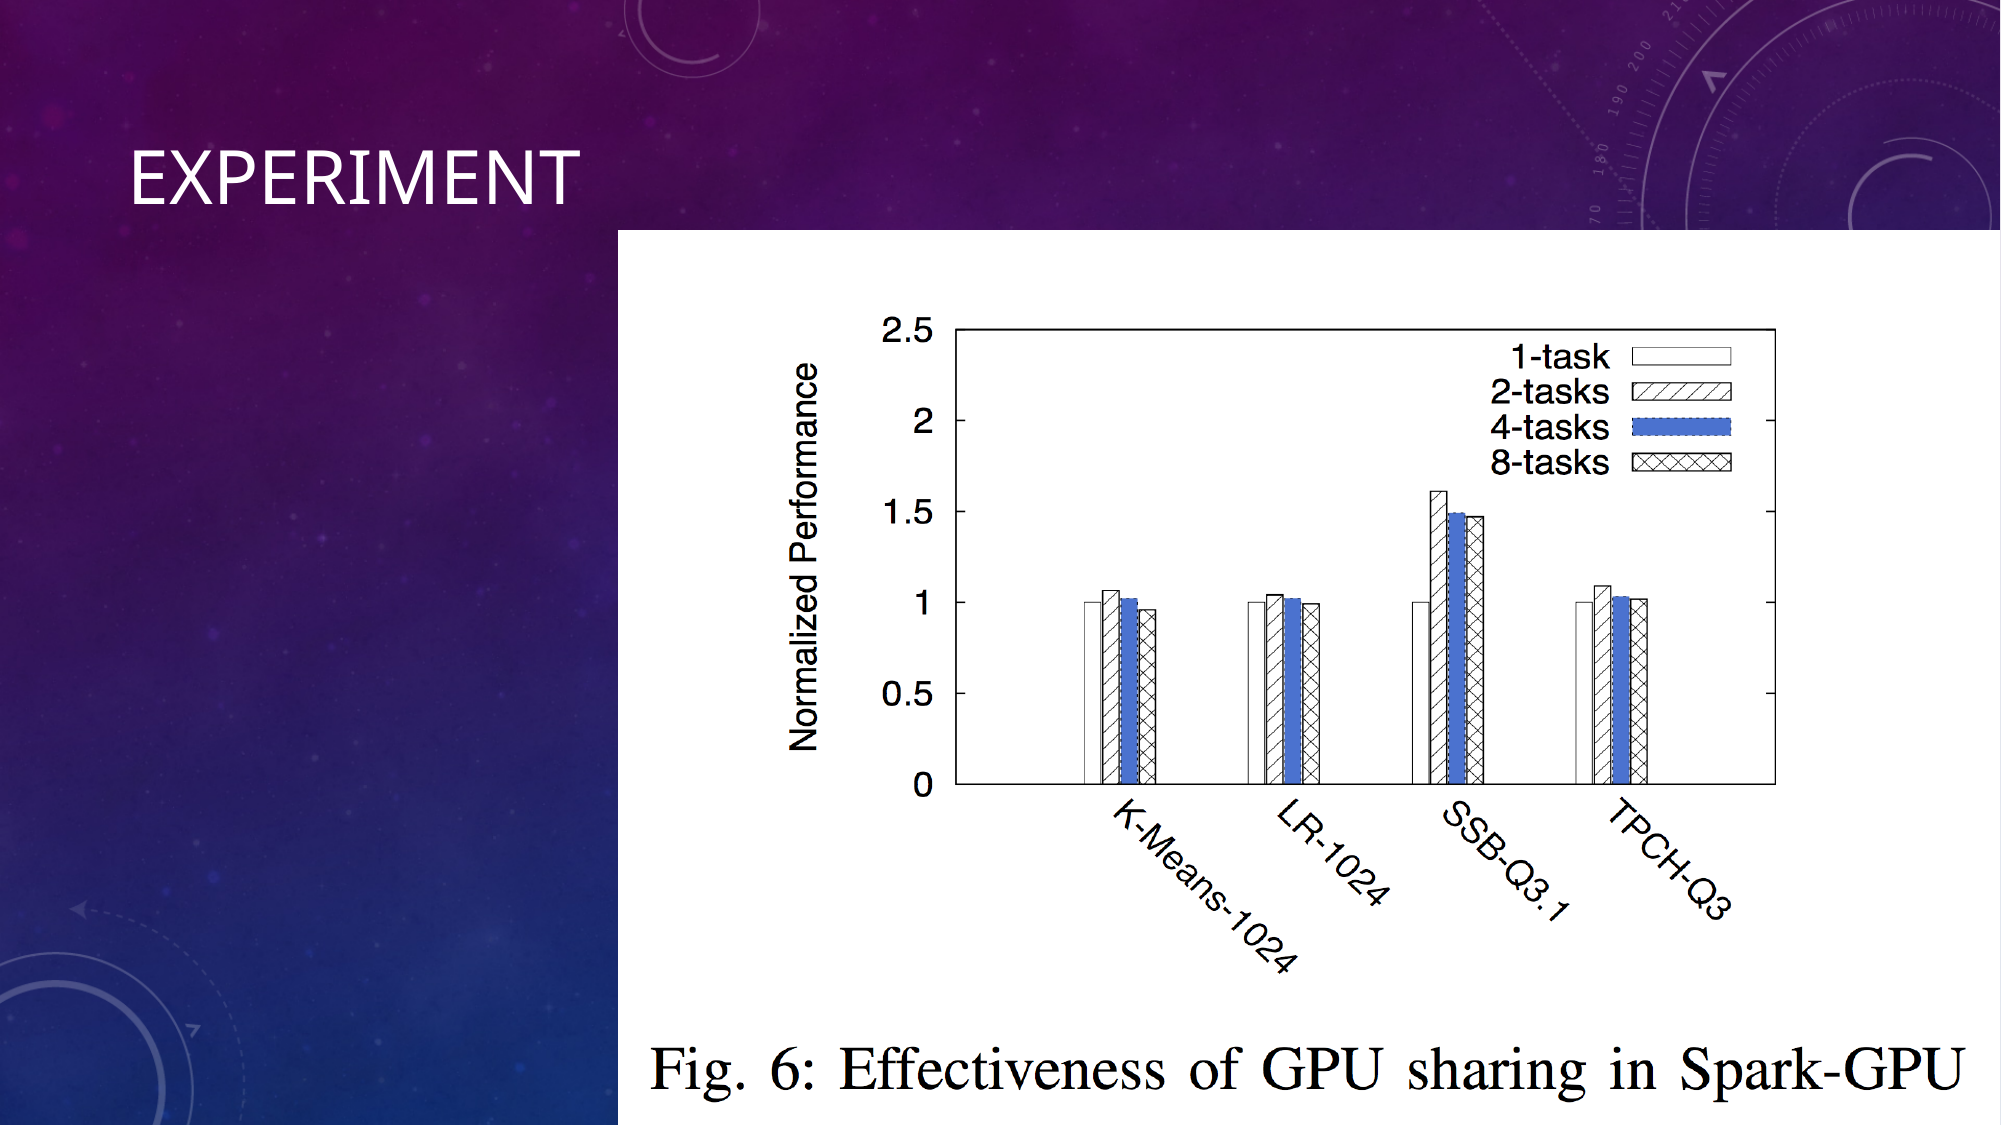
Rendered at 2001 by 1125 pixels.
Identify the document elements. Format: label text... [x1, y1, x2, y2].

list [618, 230, 2000, 1125]
picture [0, 0, 2001, 1125]
title Experiment [112, 99, 1775, 339]
